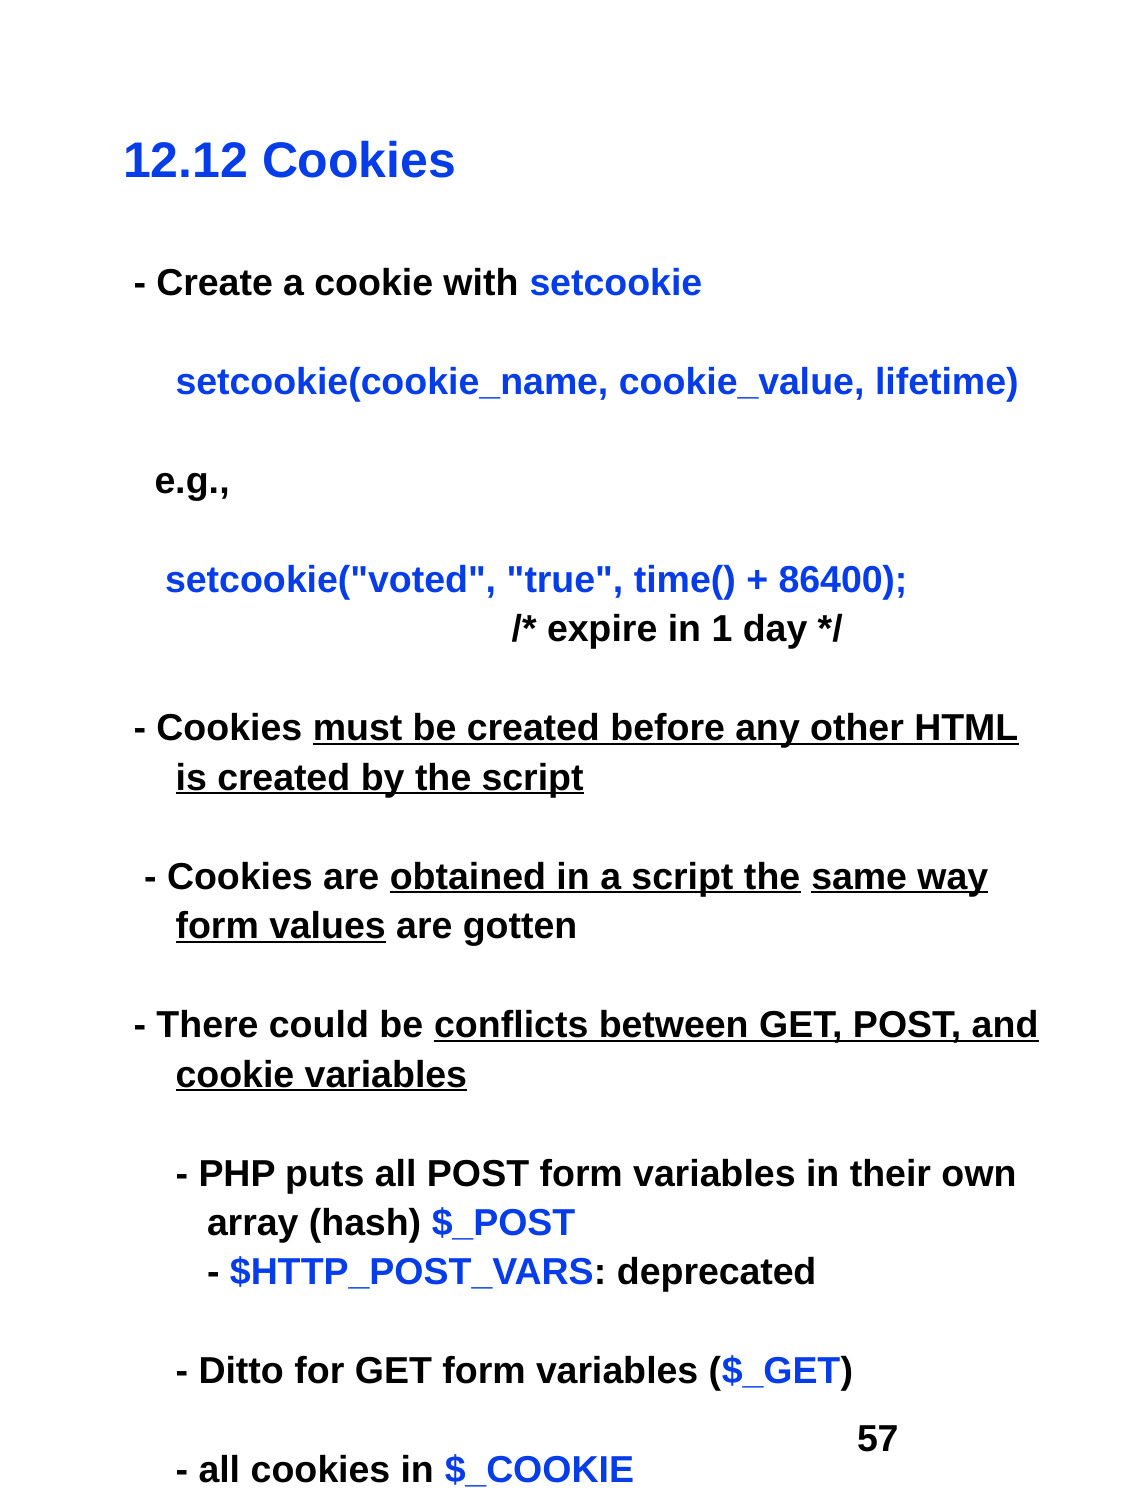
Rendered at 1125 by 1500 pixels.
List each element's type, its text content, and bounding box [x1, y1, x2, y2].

text_box 12.12 Cookies - Create a cookie with setcookie setcookie(cookie_name, cookie_value, lifetime) e.g., setcookie("voted", "true", time() + 86400); /* expire in 1 day */ - Cookies must be created before any other HTML is created by the script - Cookies are obtained in a script the same way form values are gotten - There could be conflicts between GET, POST, and cookie variables - PHP puts all POST form variables in their own array (hash) $_POST - $HTTP_POST_VARS: deprecated - Ditto for GET form variables ($_GET) - all cookies in $_COOKIE [108, 113, 1055, 1498]
